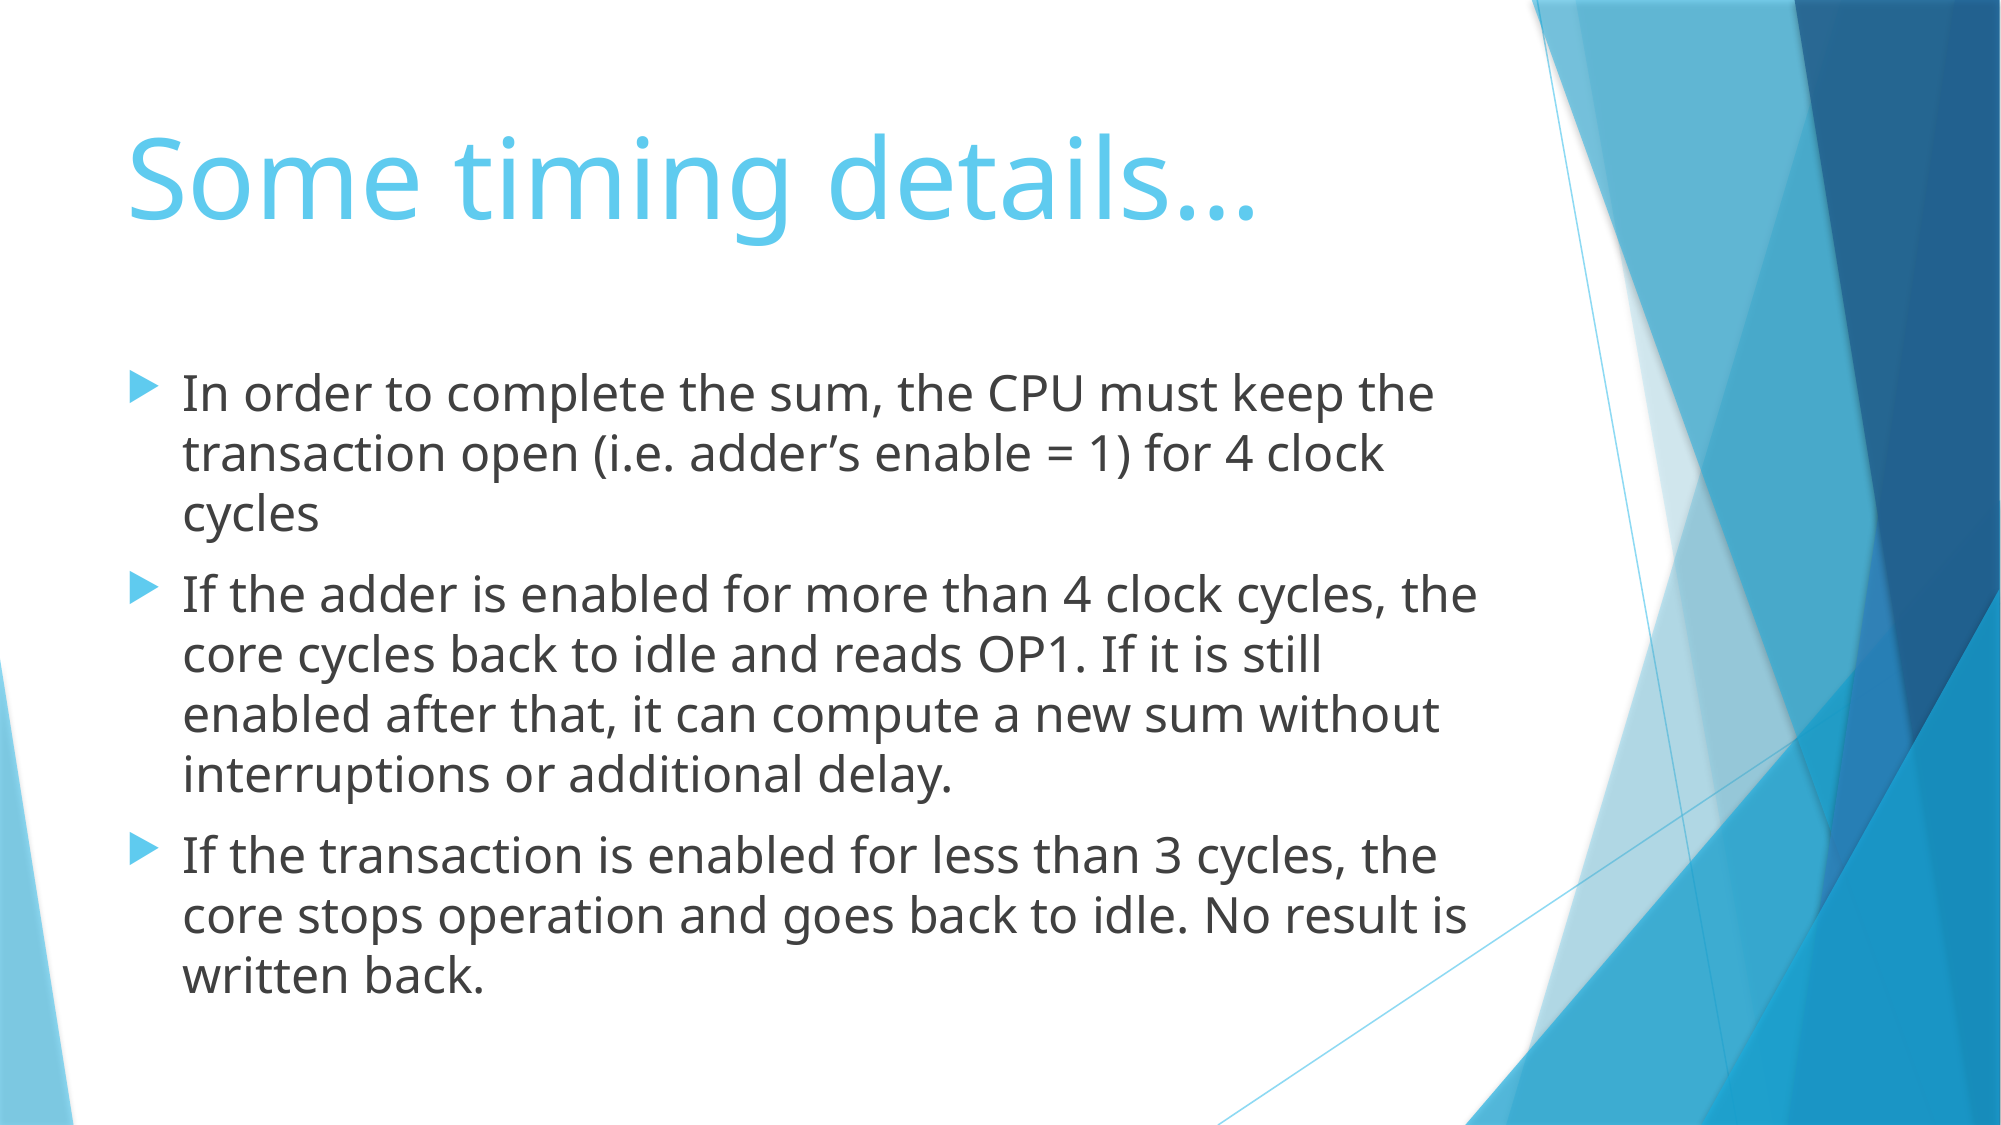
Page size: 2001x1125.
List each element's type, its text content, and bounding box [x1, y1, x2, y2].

list In order to complete the sum, the CPU must keep the transaction open (i.e. adder’s enable = 1) for 4 clock cycles If the adder is enabled for more than 4 clock cycles, the core cycles back to idle and reads OP1. If it is still enabled after that, it can compute a new sum without interruptions or additional delay. If the transaction is enabled for less than 3 cycles, the core stops operation and goes back to idle. No result is written back. [111, 354, 1522, 992]
title Some timing details… [111, 99, 1522, 317]
